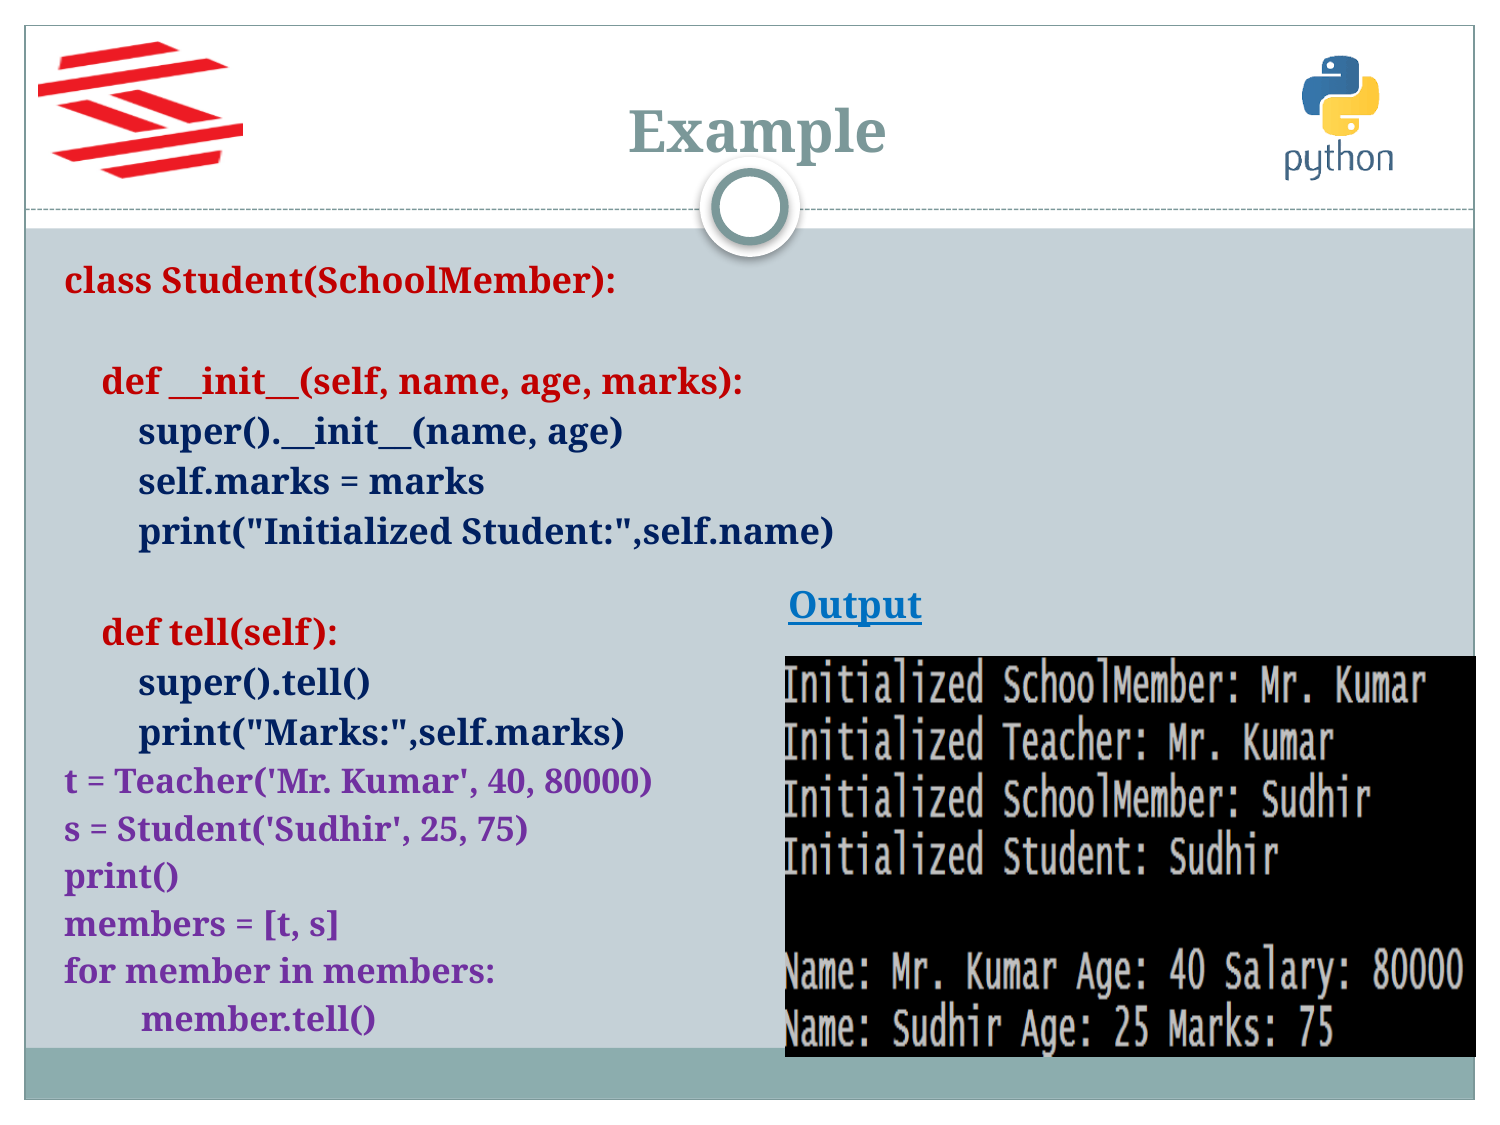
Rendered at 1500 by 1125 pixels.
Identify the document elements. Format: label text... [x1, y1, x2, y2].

list class Student(SchoolMember): def __init__(self, name, age, marks): super().__init__(name, age) self.marks = marks print("Initialized Student:",self.name) def tell(self): super().tell() print("Marks:",self.marks) t = Teacher('Mr. Kumar', 40, 80000) s = Student('Sudhir', 25, 75) print() members = [t, s] for member in members: member.tell() [49, 250, 1445, 1047]
picture [37, 40, 243, 185]
title Example [248, 46, 1459, 172]
picture [1206, 53, 1471, 186]
picture [784, 655, 1476, 1057]
text_box Output [773, 574, 1020, 634]
